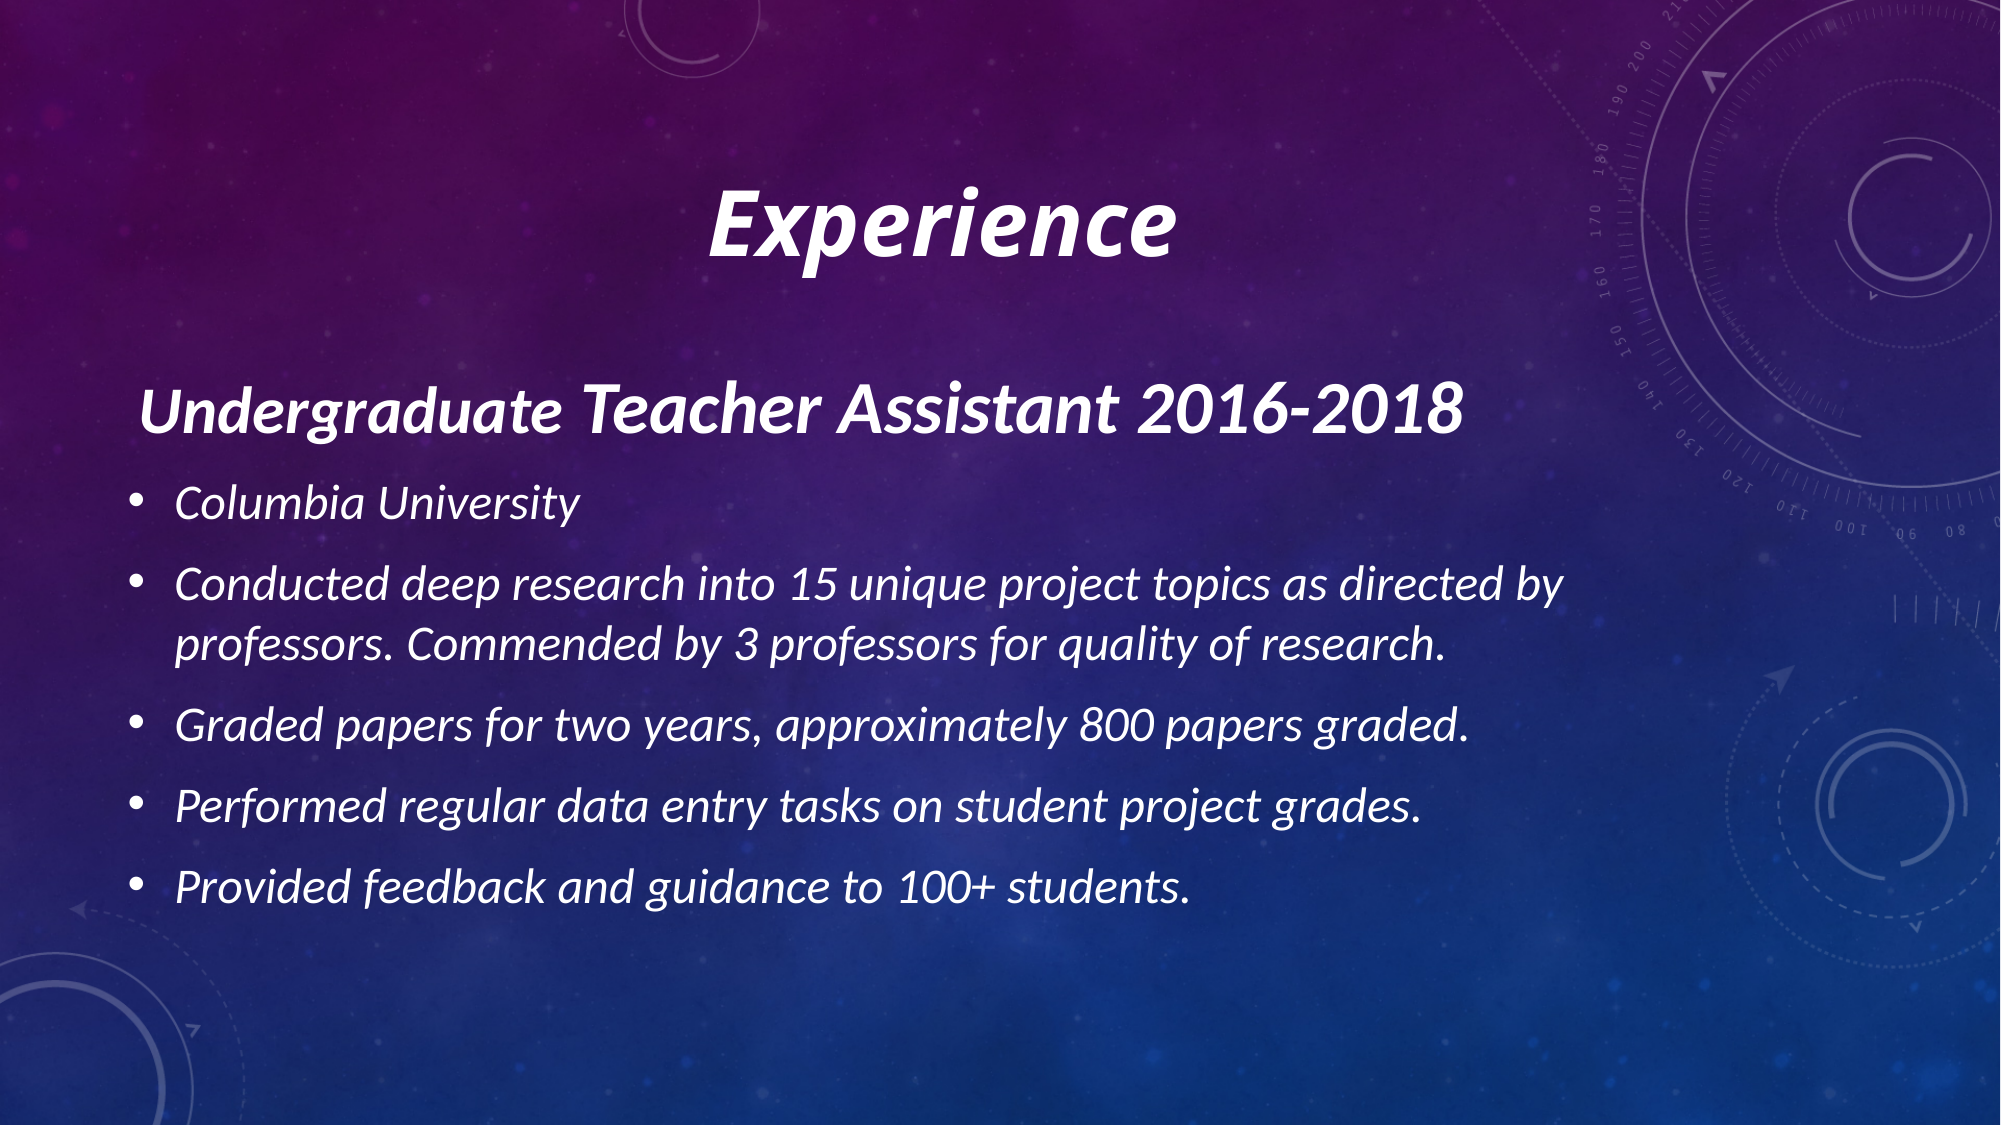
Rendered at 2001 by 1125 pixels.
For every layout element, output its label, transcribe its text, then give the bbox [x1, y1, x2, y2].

title Experience [112, 99, 1775, 339]
list Undergraduate Teacher Assistant 2016-2018 Columbia University Conducted deep research into 15 unique project topics as directed by professors. Commended by 3 professors for quality of research. Graded papers for two years, approximately 800 papers graded. Performed regular data entry tasks on student project grades. Provided feedback and guidance to 100+ students. [112, 351, 1775, 950]
picture [0, 0, 2001, 1125]
